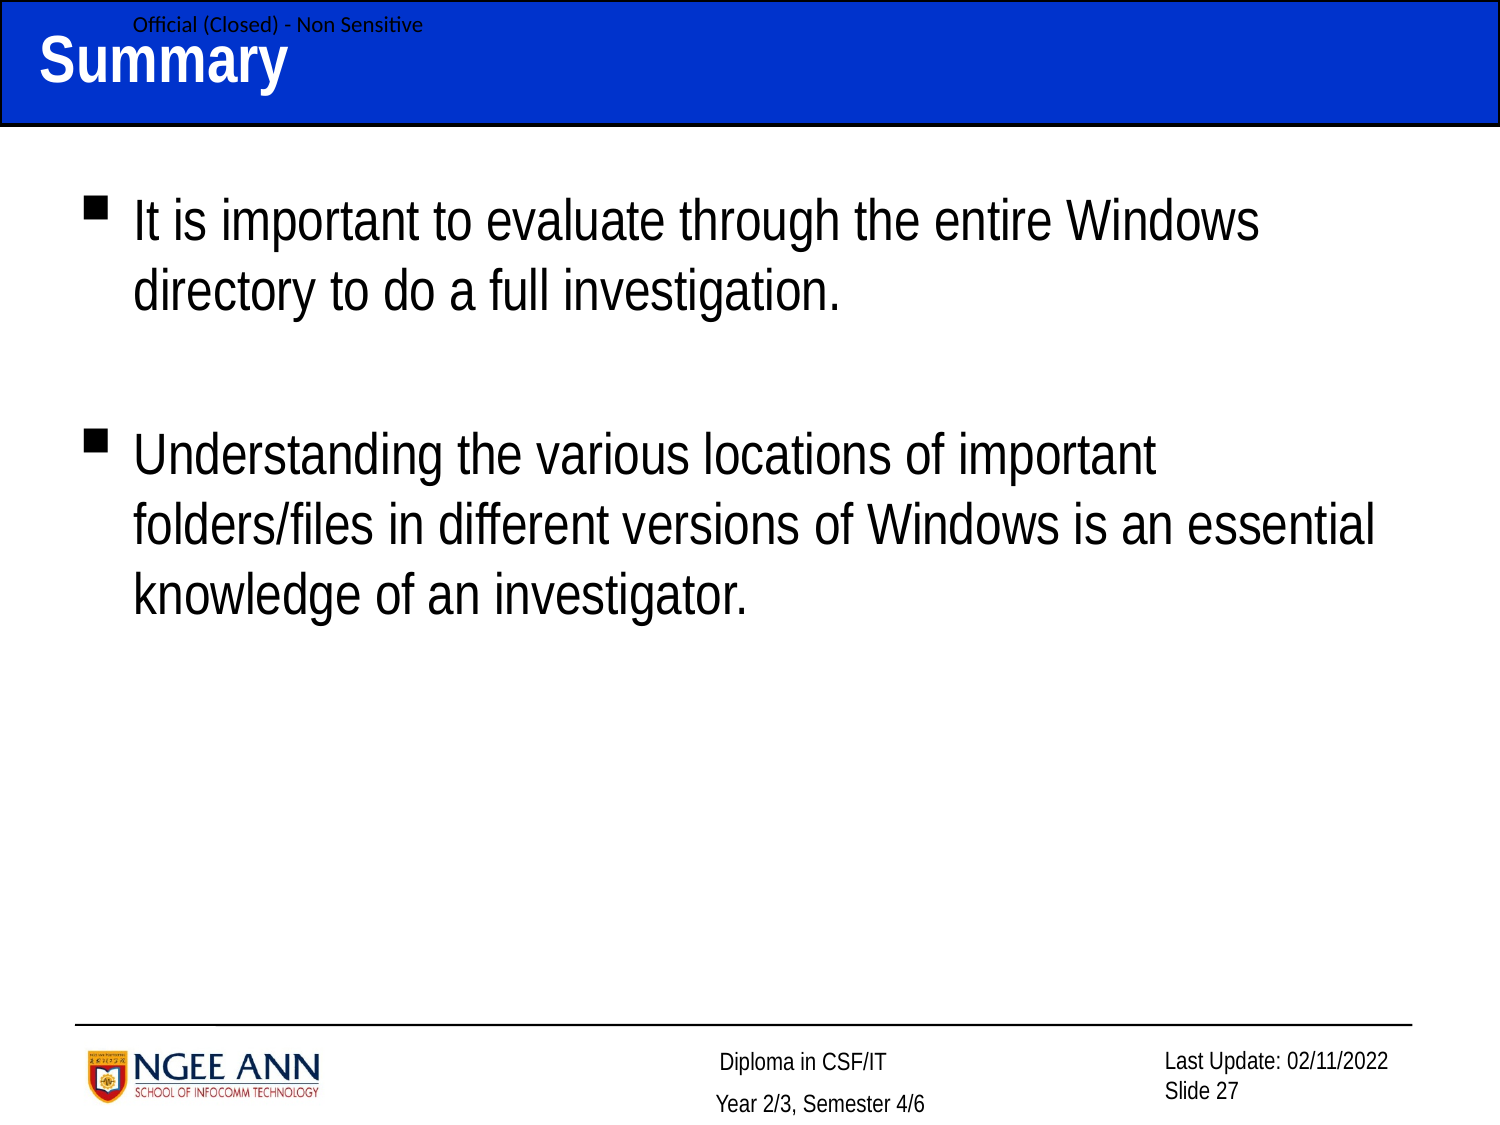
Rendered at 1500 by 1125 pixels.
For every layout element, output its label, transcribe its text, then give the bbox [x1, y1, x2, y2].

title Summary [23, 0, 1500, 115]
picture [62, 1028, 344, 1125]
list It is important to evaluate through the entire Windows directory to do a full investigation. Understanding the various locations of important folders/files in different versions of Windows is an essential knowledge of an investigator. [62, 174, 1401, 1026]
